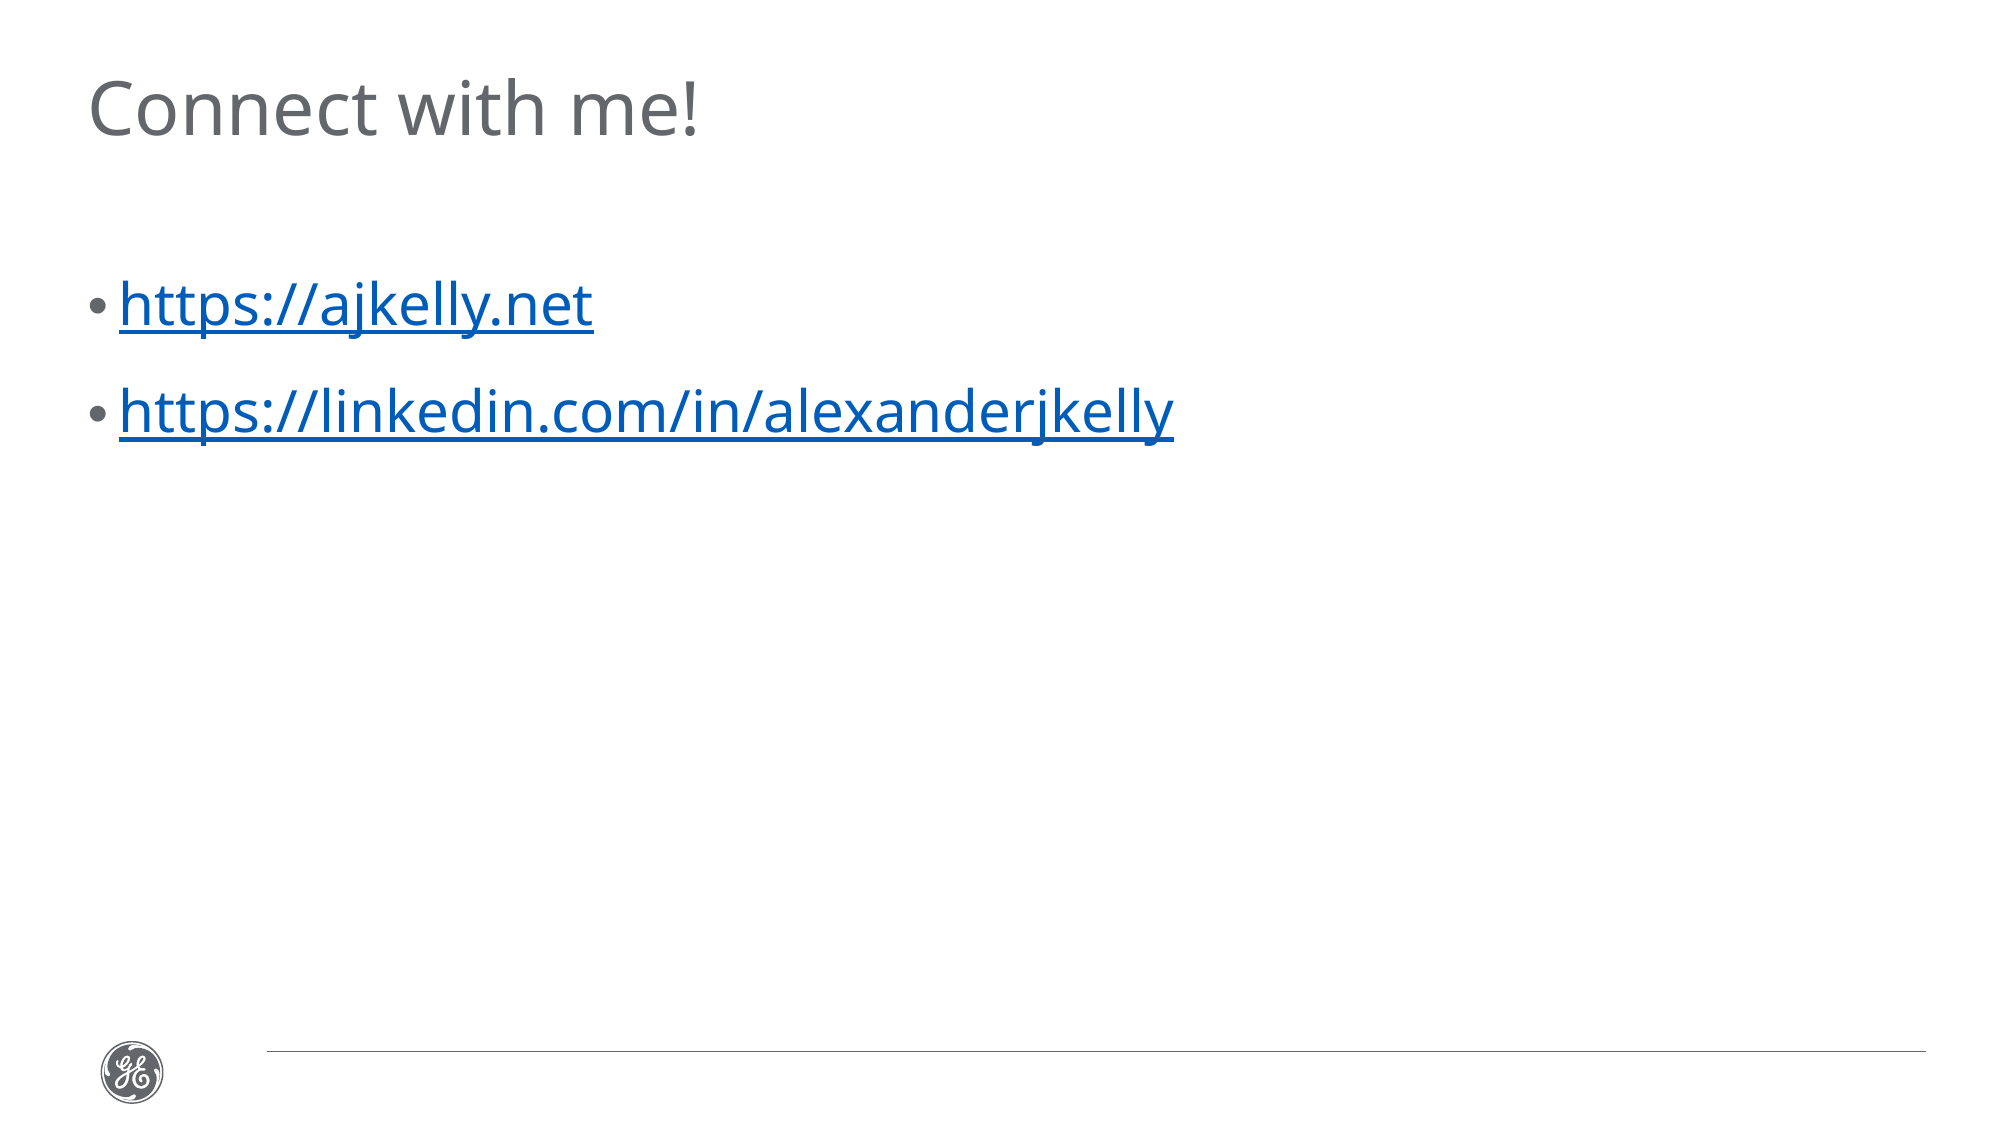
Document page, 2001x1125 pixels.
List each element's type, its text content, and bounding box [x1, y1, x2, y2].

title Connect with me! [87, 36, 1743, 187]
list https://ajkelly.net https://linkedin.com/in/alexanderjkelly [87, 266, 1750, 981]
